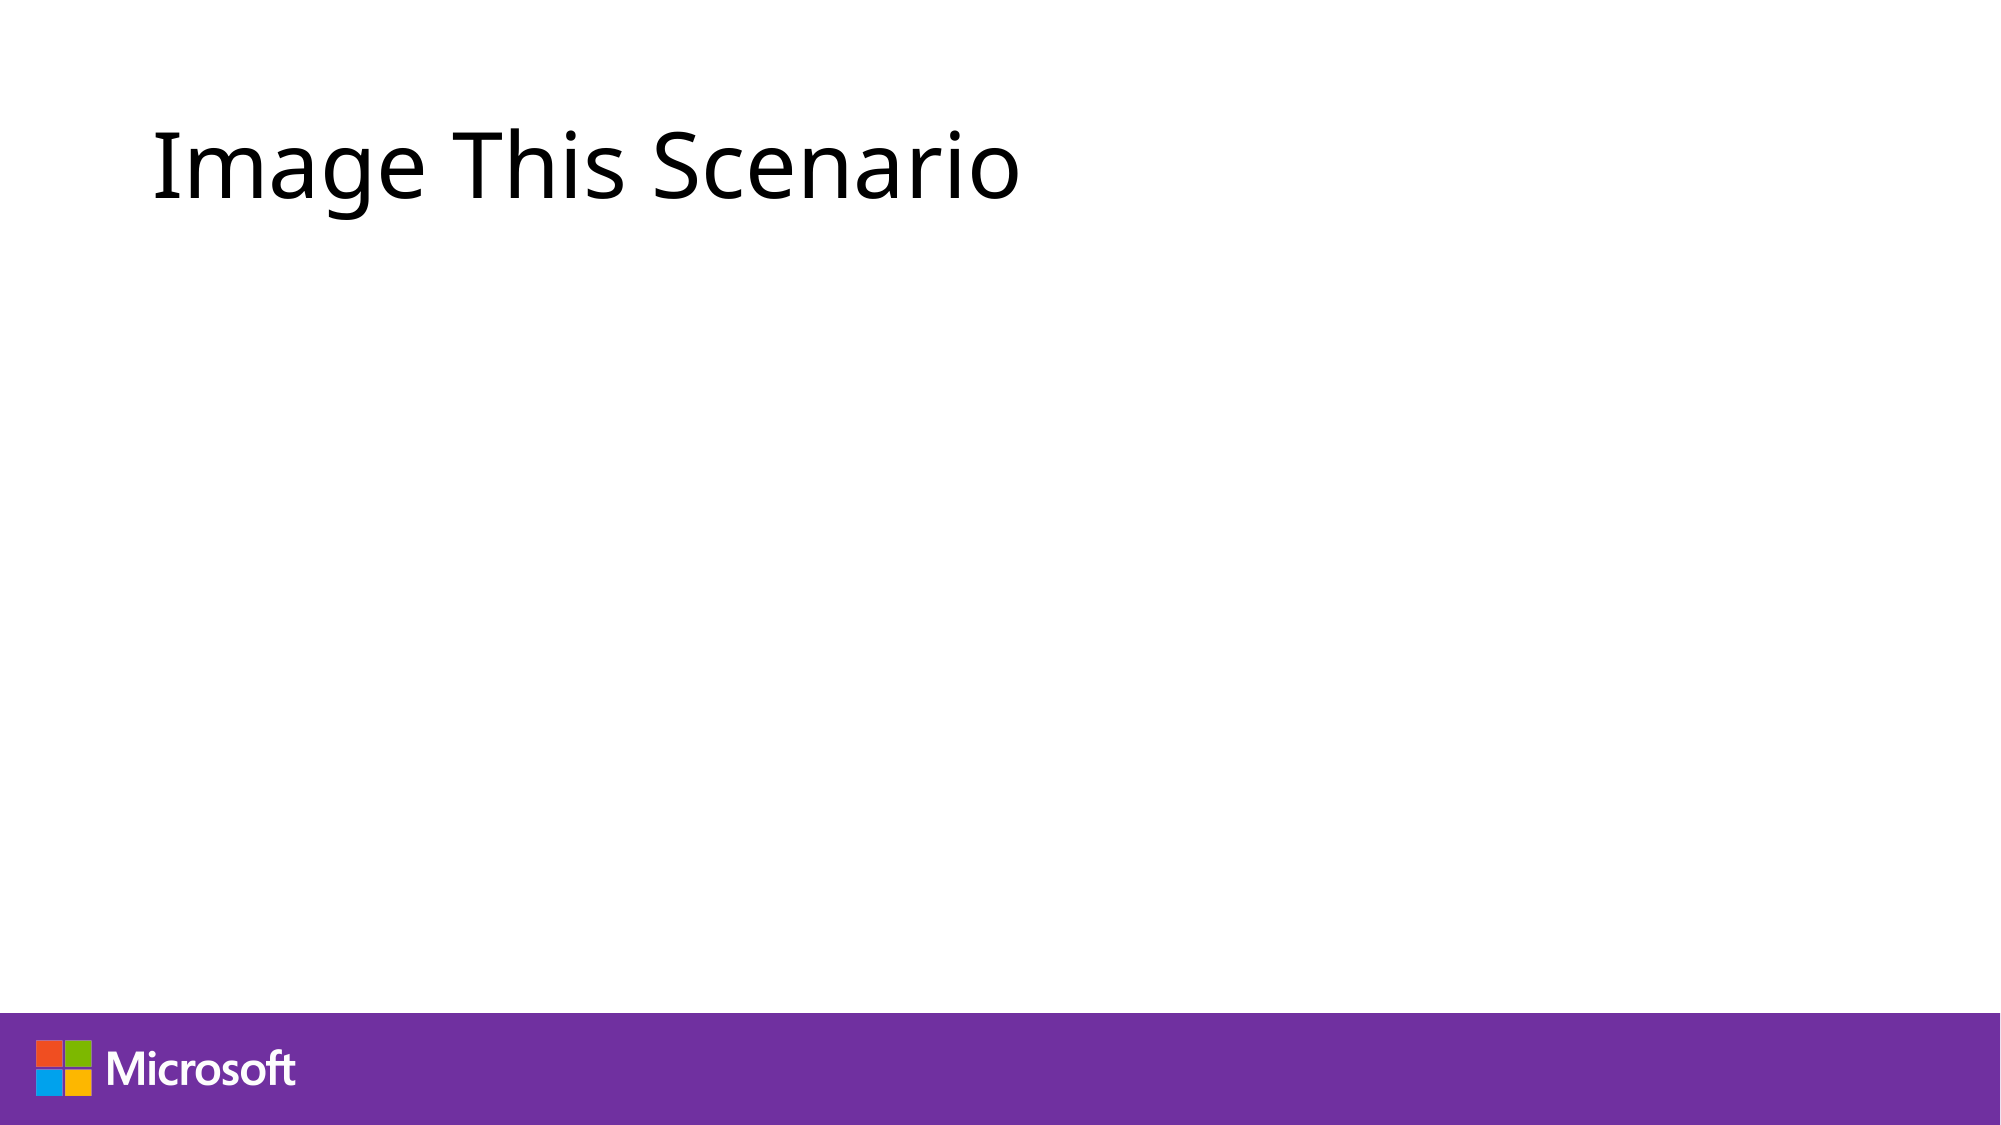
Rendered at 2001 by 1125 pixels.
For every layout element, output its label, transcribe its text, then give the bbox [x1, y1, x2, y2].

title Image This Scenario [137, 59, 1863, 278]
picture [0, 1007, 331, 1125]
